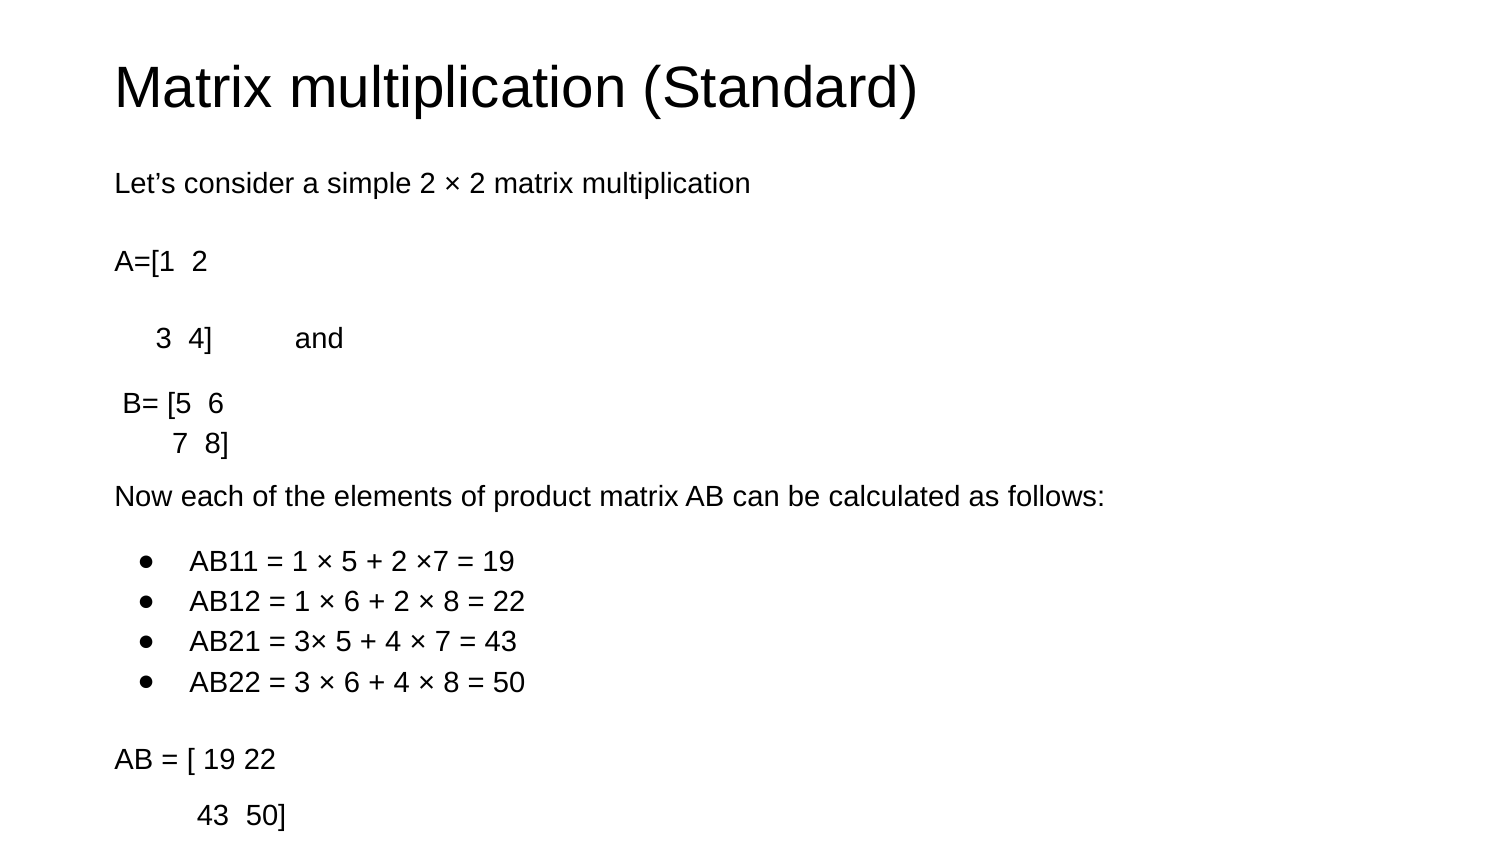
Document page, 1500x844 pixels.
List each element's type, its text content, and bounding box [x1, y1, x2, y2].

title Matrix multiplication (Standard) [103, 44, 1397, 133]
list Let’s consider a simple 2 × 2 matrix multiplication A=[1 2 3 4] and B= [5 6 7 8] Now each of the elements of product matrix AB can be calculated as follows: AB11 = 1 × 5 + 2 ×7 = 19 AB12 = 1 × 6 + 2 × 8 = 22 AB21 = 3× 5 + 4 × 7 = 43 AB22 = 3 × 6 + 4 × 8 = 50 AB = [ 19 22 43 50] [103, 141, 1483, 844]
